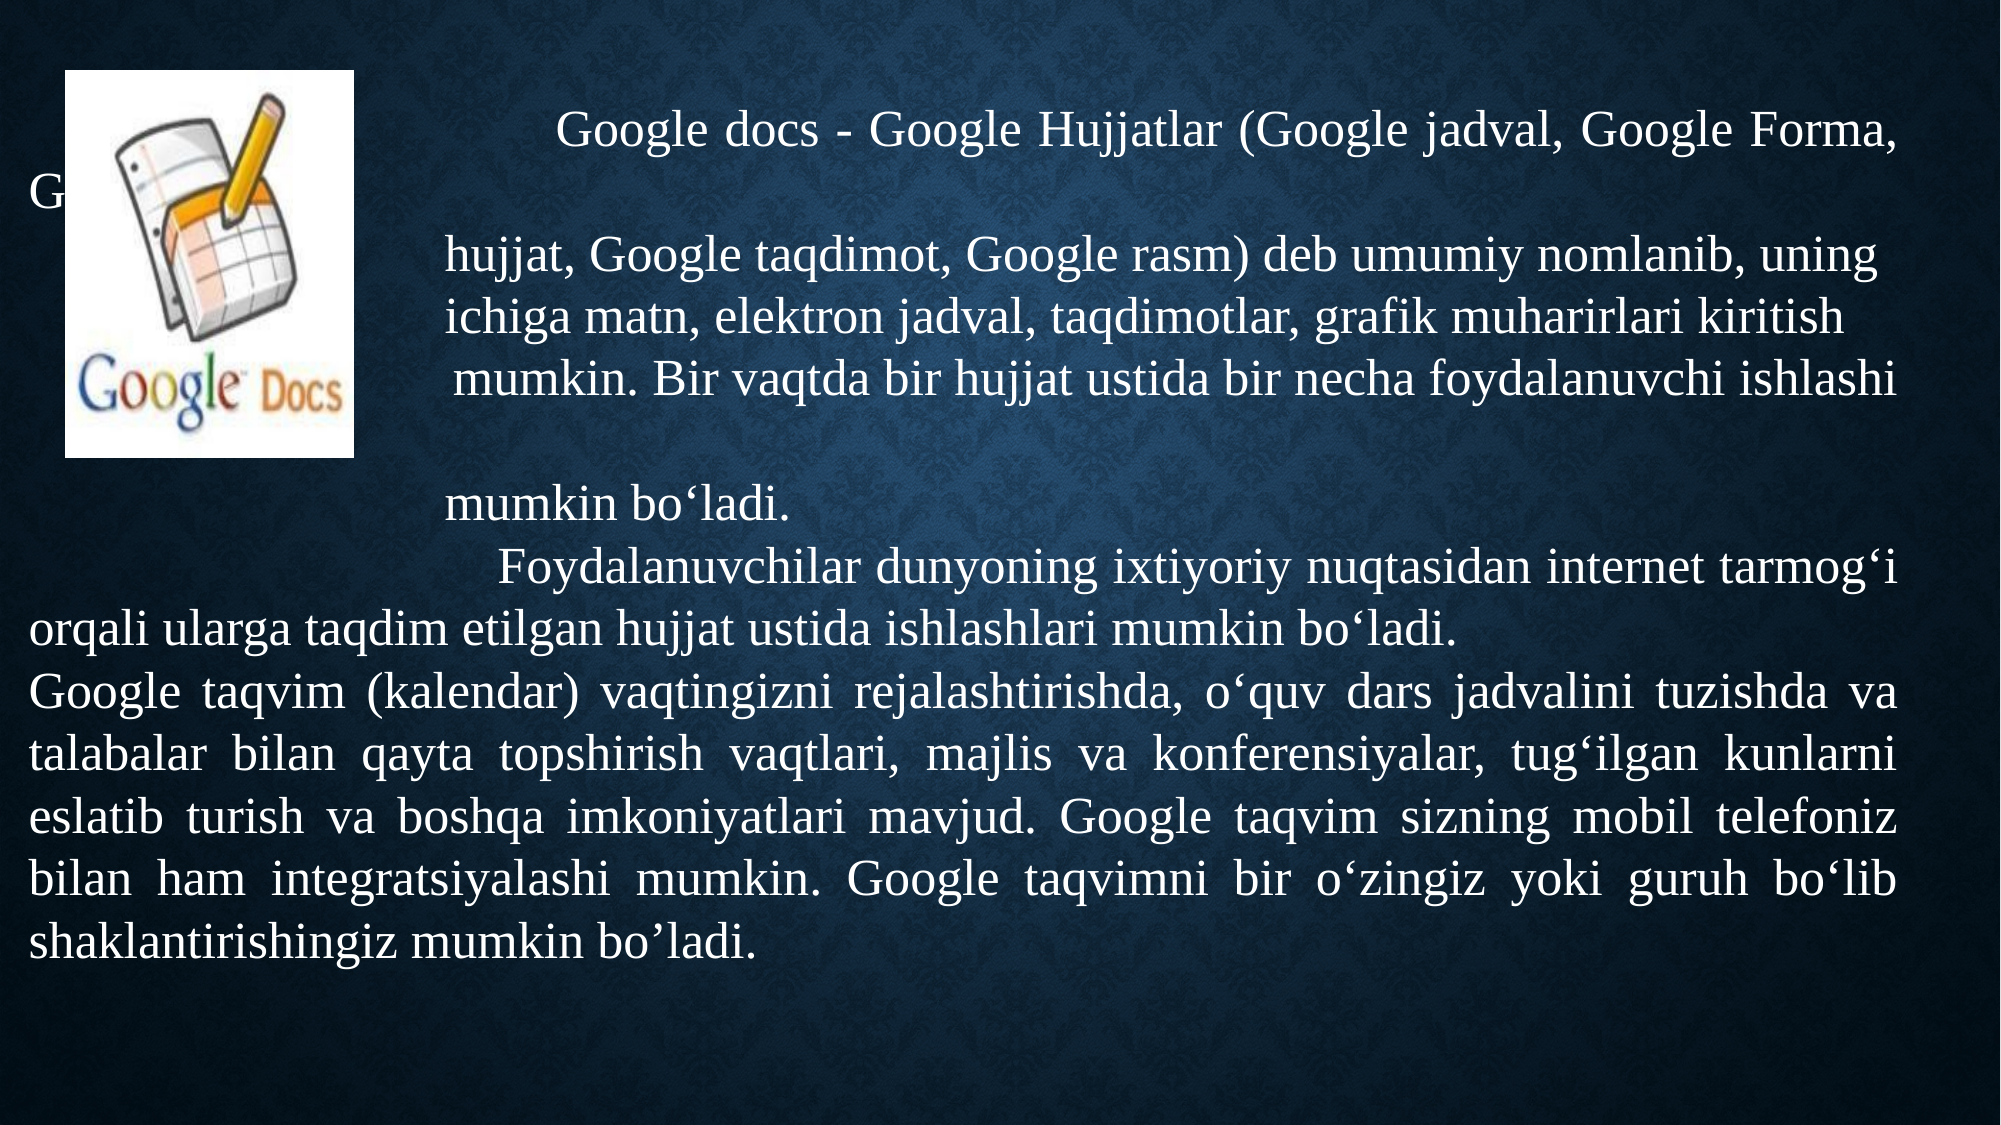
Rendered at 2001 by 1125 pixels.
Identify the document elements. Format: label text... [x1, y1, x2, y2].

picture [64, 69, 354, 459]
text_box Google docs - Google Hujjatlar (Google jadval, Google Forma, Google hujjat, Google taqdimot, Google rasm) deb umumiy nomlanib, uning ichiga matn, elektron jadval, taqdimotlar, grafik muharirlari kiritish mumkin. Bir vaqtda bir hujjat ustida bir necha foydalanuvchi ishlashi mumkin boʻladi. Foydalanuvchilar dunyoning ixtiyoriy nuqtasidan internet tarmog‘i orqali ularga taqdim etilgan hujjat ustida ishlashlari mumkin boʻladi. Google taqvim (kalendar) vaqtingizni rejalashtirishda, oʻquv dars jadvalini tuzishda va talabalar bilan qayta topshirish vaqtlari, majlis va konferensiyalar, tug‘ilgan kunlarni eslatib turish va boshqa imkoniyatlari mavjud. Google taqvim sizning mobil telefoniz bilan ham integratsiyalashi mumkin. Google taqvimni bir oʻzingiz yoki guruh boʻlib shaklantirishingiz mumkin bo’ladi. [13, 86, 1914, 976]
